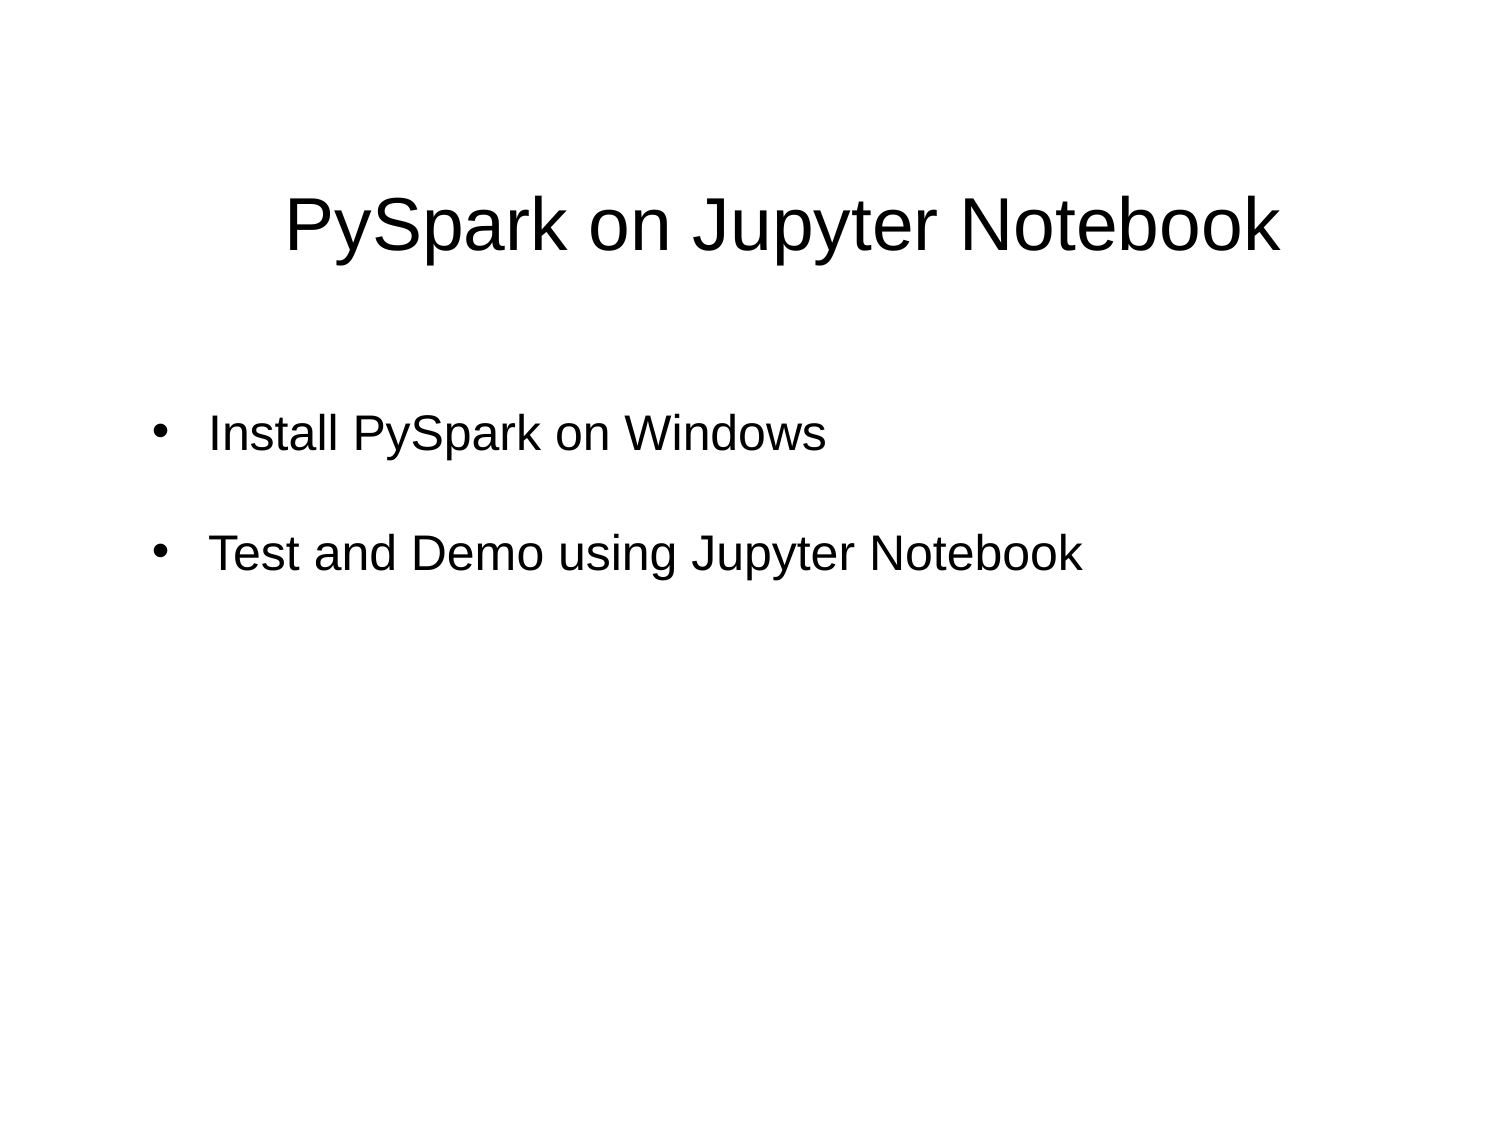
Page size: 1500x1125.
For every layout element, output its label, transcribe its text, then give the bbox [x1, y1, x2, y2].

text_box Install PySpark on Windows Test and Demo using Jupyter Notebook [137, 393, 1305, 648]
text_box PySpark on Jupyter Notebook [162, 168, 1403, 273]
